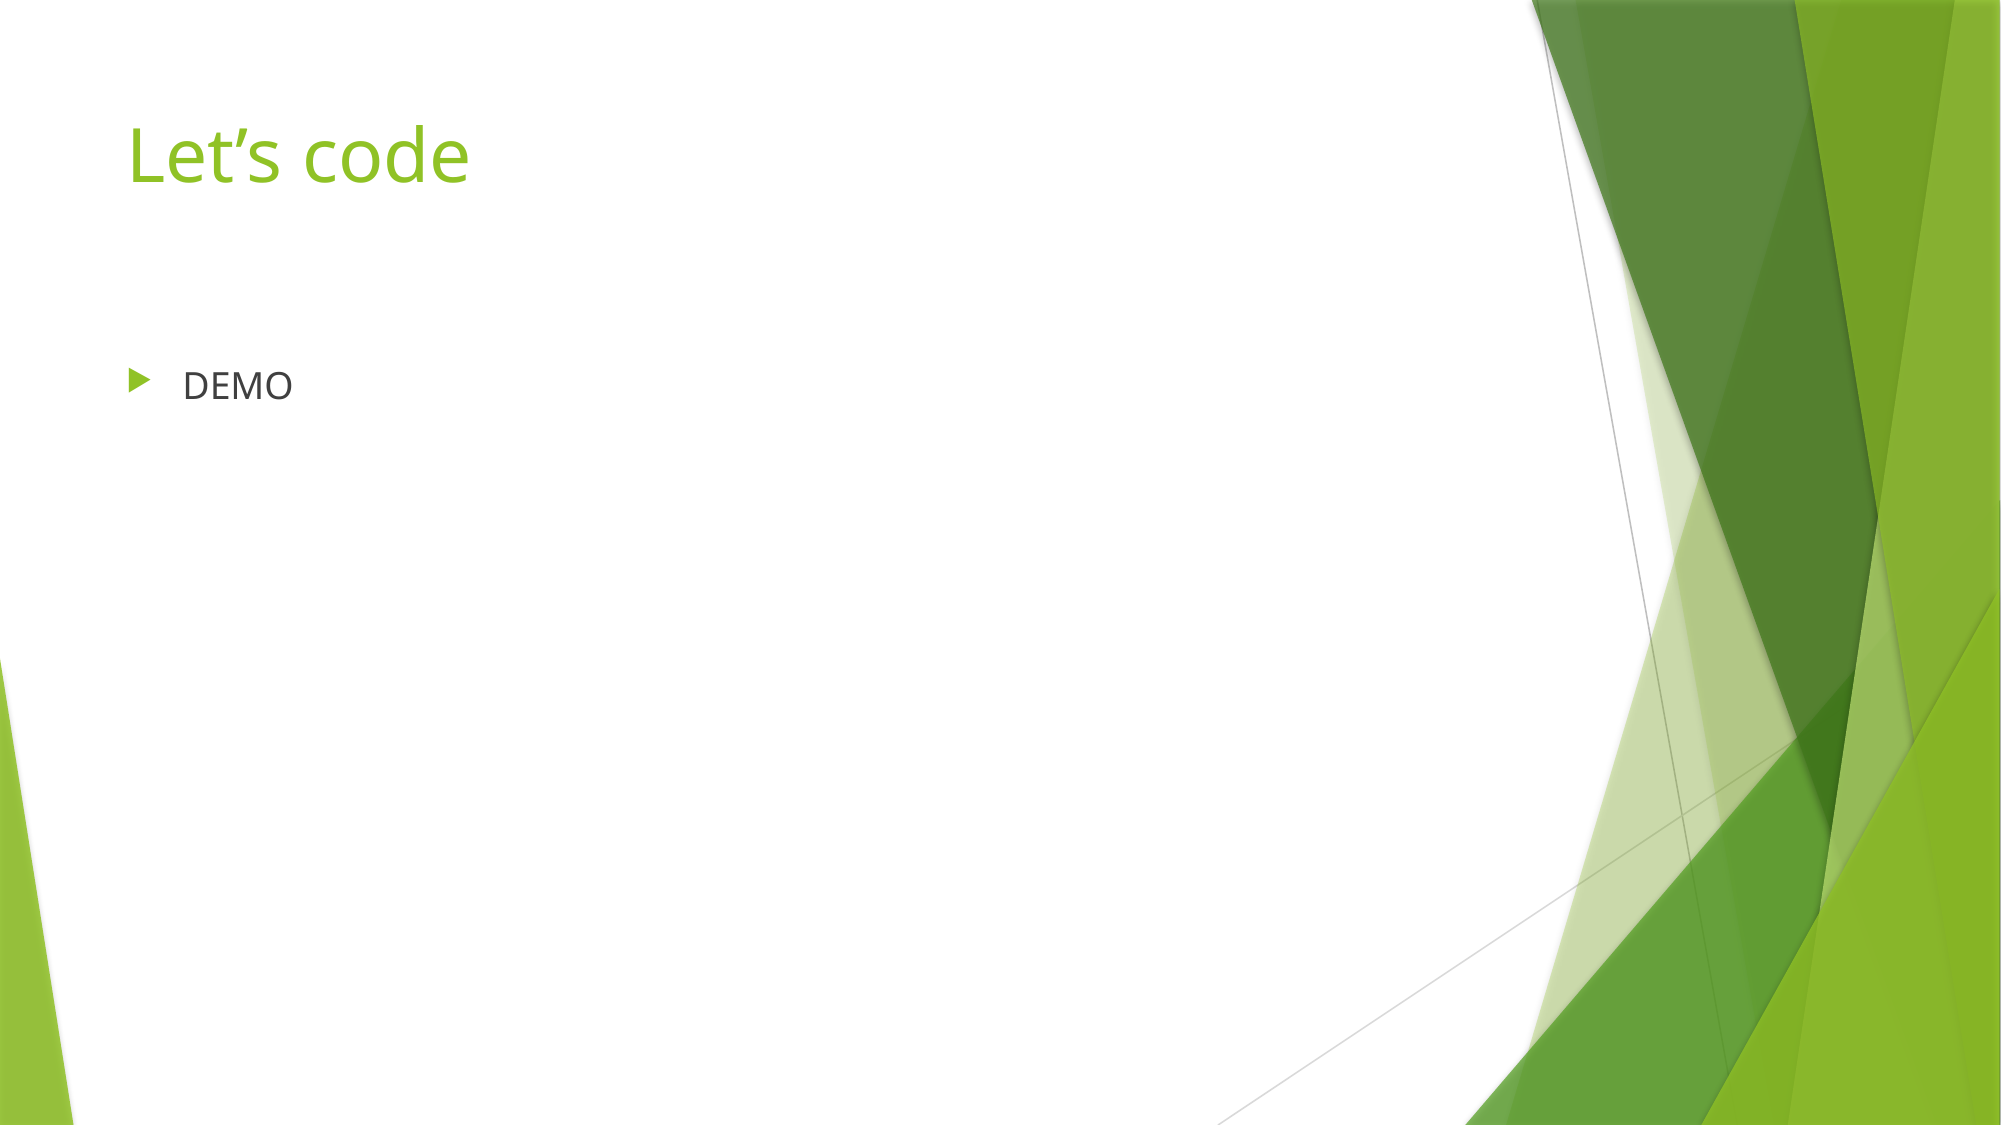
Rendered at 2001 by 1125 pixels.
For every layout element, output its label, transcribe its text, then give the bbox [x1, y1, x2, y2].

list DEMO [111, 354, 1522, 992]
title Let’s code [111, 99, 1522, 317]
